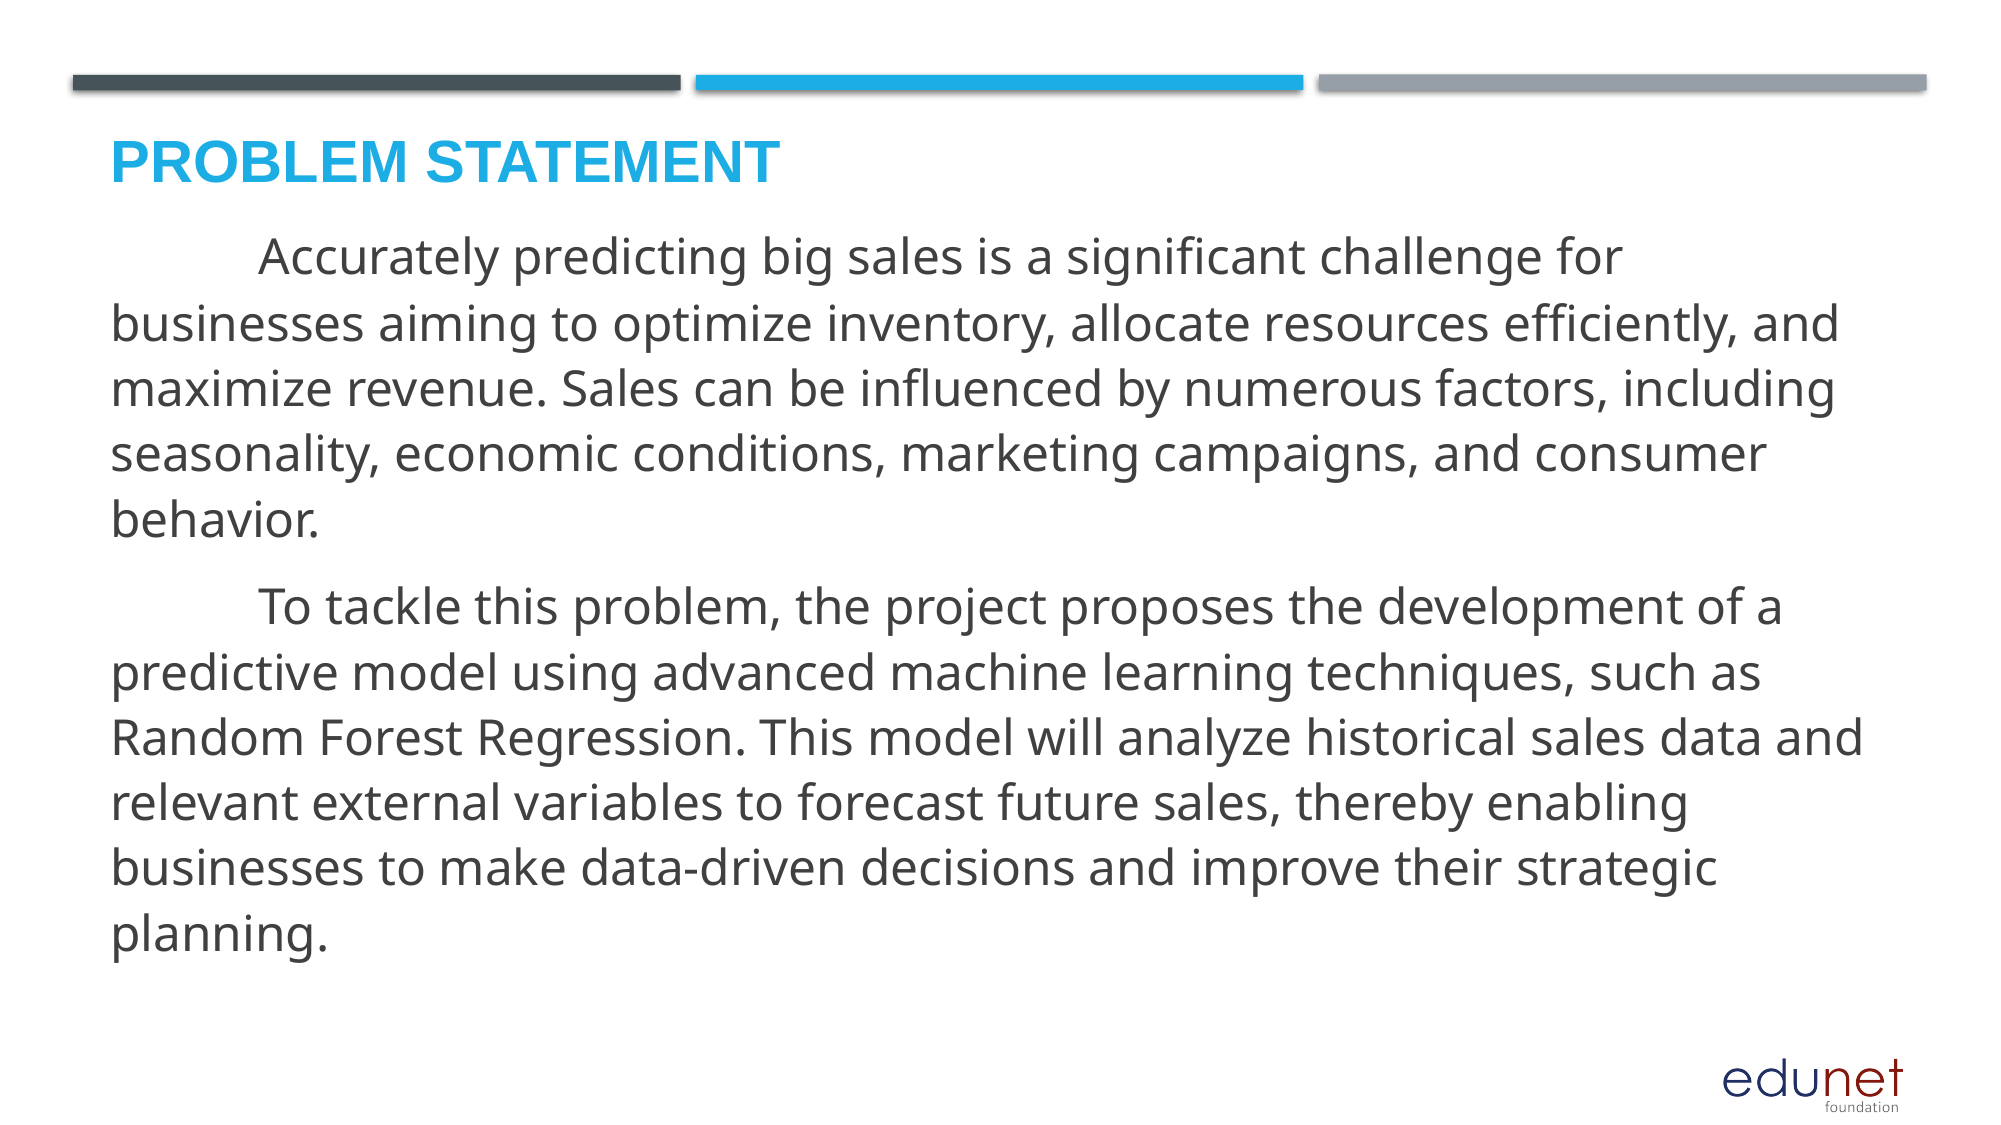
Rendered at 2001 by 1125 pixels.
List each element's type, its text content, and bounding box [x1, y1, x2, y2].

title Problem Statement [95, 115, 1905, 202]
list Accurately predicting big sales is a significant challenge for businesses aiming to optimize inventory, allocate resources efficiently, and maximize revenue. Sales can be influenced by numerous factors, including seasonality, economic conditions, marketing campaigns, and consumer behavior. To tackle this problem, the project proposes the development of a predictive model using advanced machine learning techniques, such as Random Forest Regression. This model will analyze historical sales data and relevant external variables to forecast future sales, thereby enabling businesses to make data-driven decisions and improve their strategic planning. [95, 202, 1905, 969]
picture [1719, 1056, 1905, 1116]
